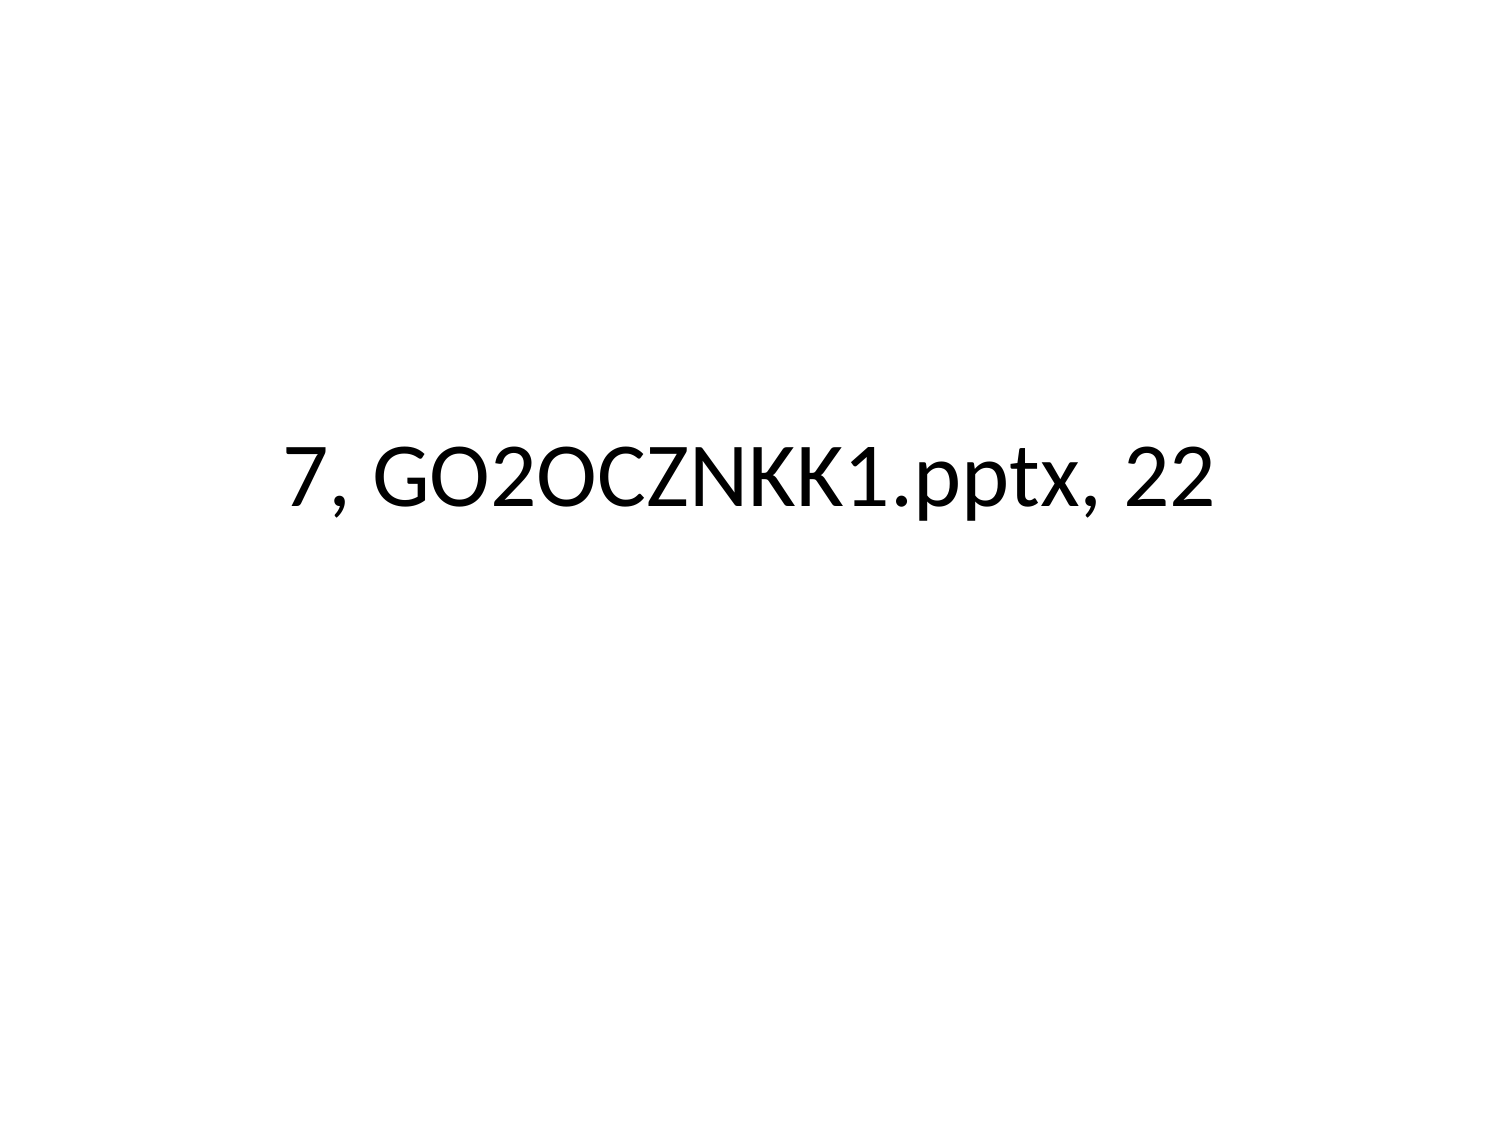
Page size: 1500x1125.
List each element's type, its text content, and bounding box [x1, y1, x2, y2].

title 7, GO2OCZNKK1.pptx, 22 [112, 349, 1388, 591]
